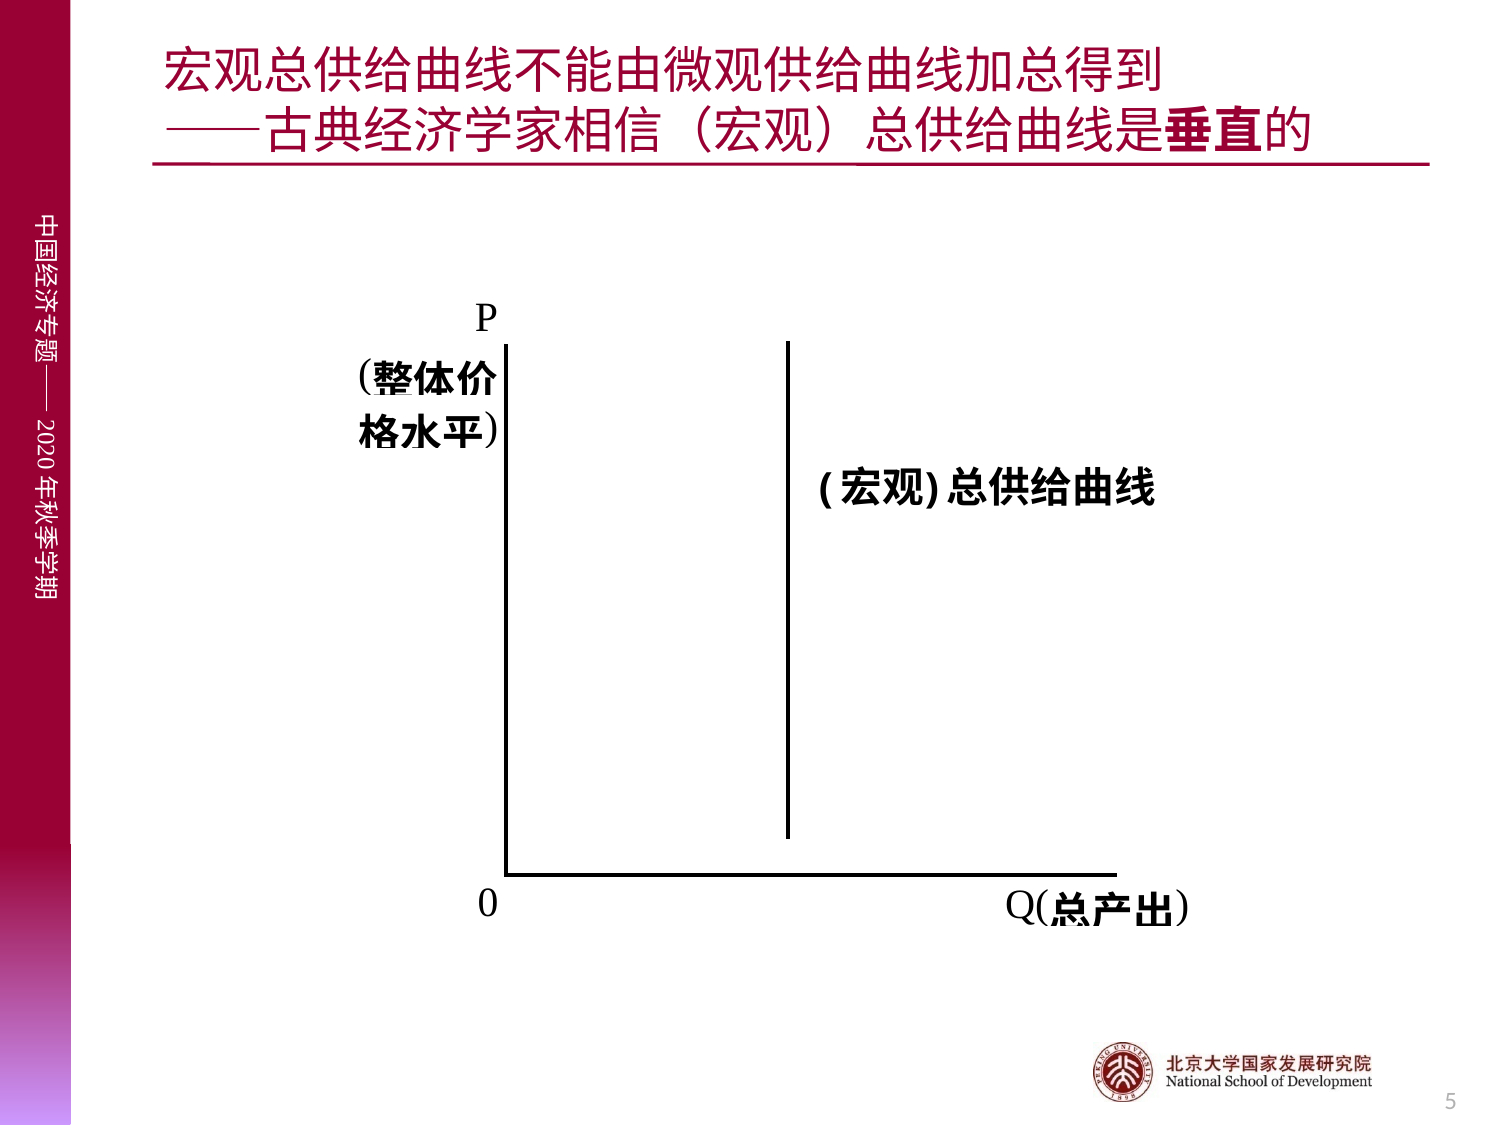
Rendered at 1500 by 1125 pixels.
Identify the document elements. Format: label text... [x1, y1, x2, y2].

title 宏观总供给曲线不能由微观供给曲线加总得到 ——古典经济学家相信（宏观）总供给曲线是垂直的 [148, 13, 1418, 166]
slide_number 5 [1300, 1074, 1473, 1125]
picture [261, 235, 1239, 931]
picture [1093, 1042, 1372, 1102]
